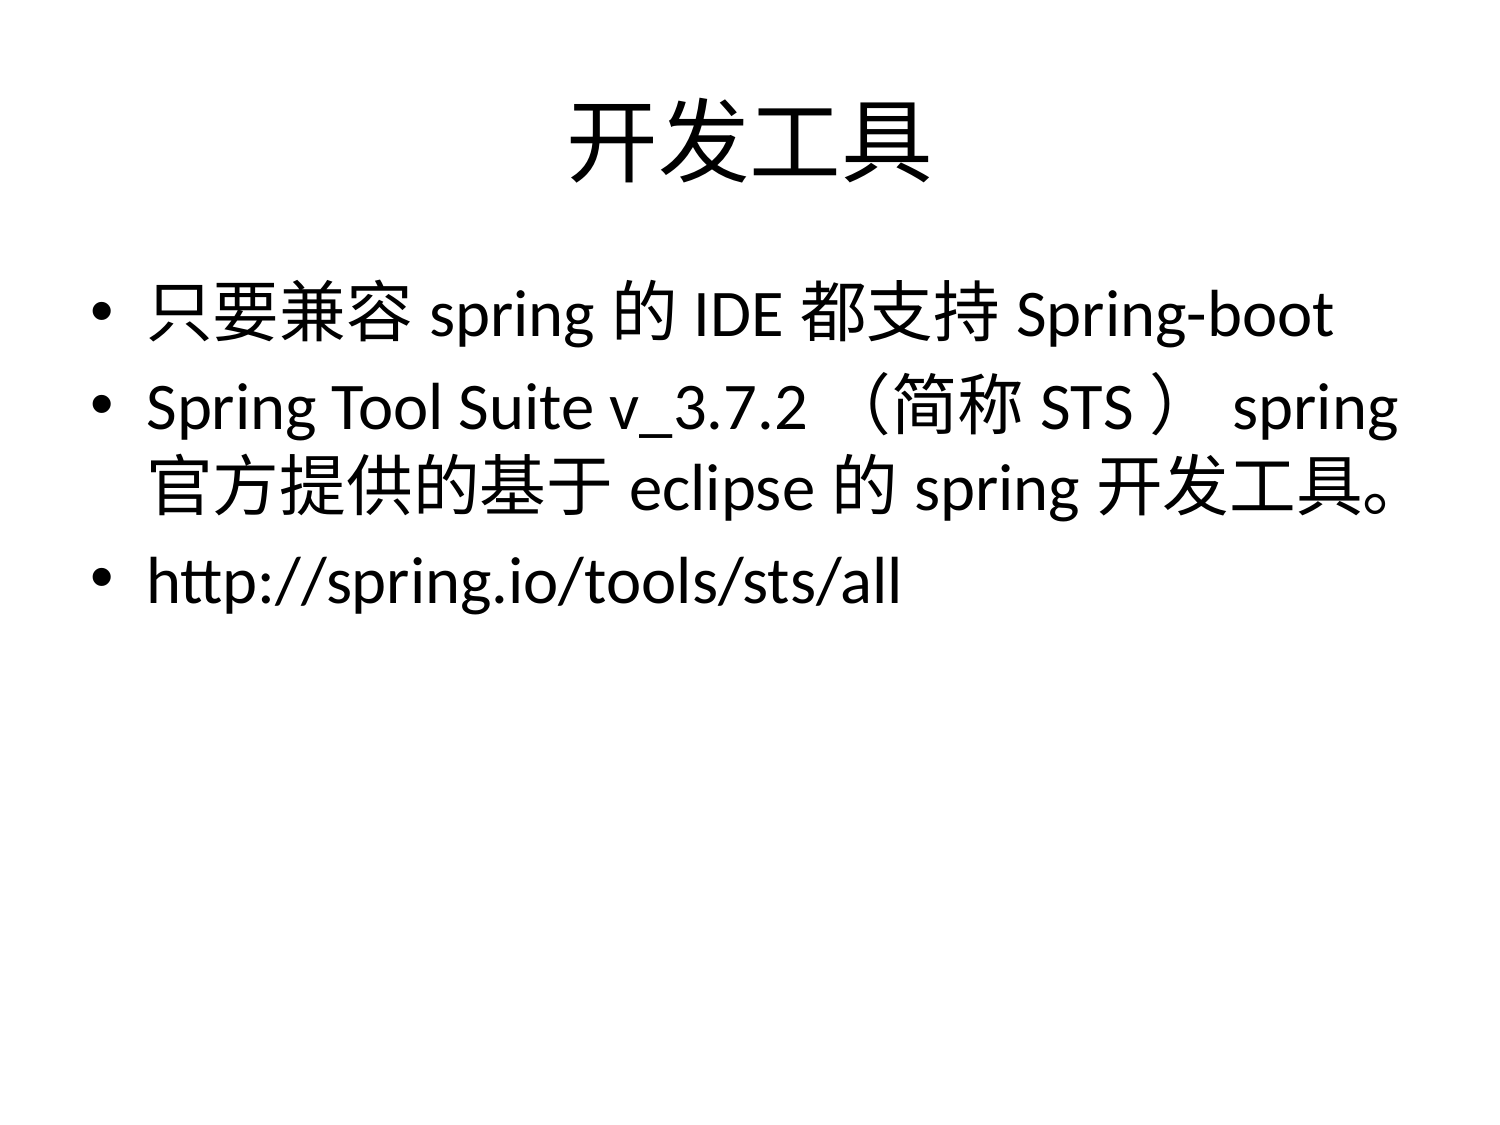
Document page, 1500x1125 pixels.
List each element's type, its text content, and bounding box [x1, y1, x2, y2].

list 只要兼容spring的IDE都支持Spring-boot Spring Tool Suite v_3.7.2（简称STS）spring官方提供的基于eclipse的spring开发工具。 http://spring.io/tools/sts/all [75, 262, 1425, 1005]
title 开发工具 [75, 45, 1425, 233]
